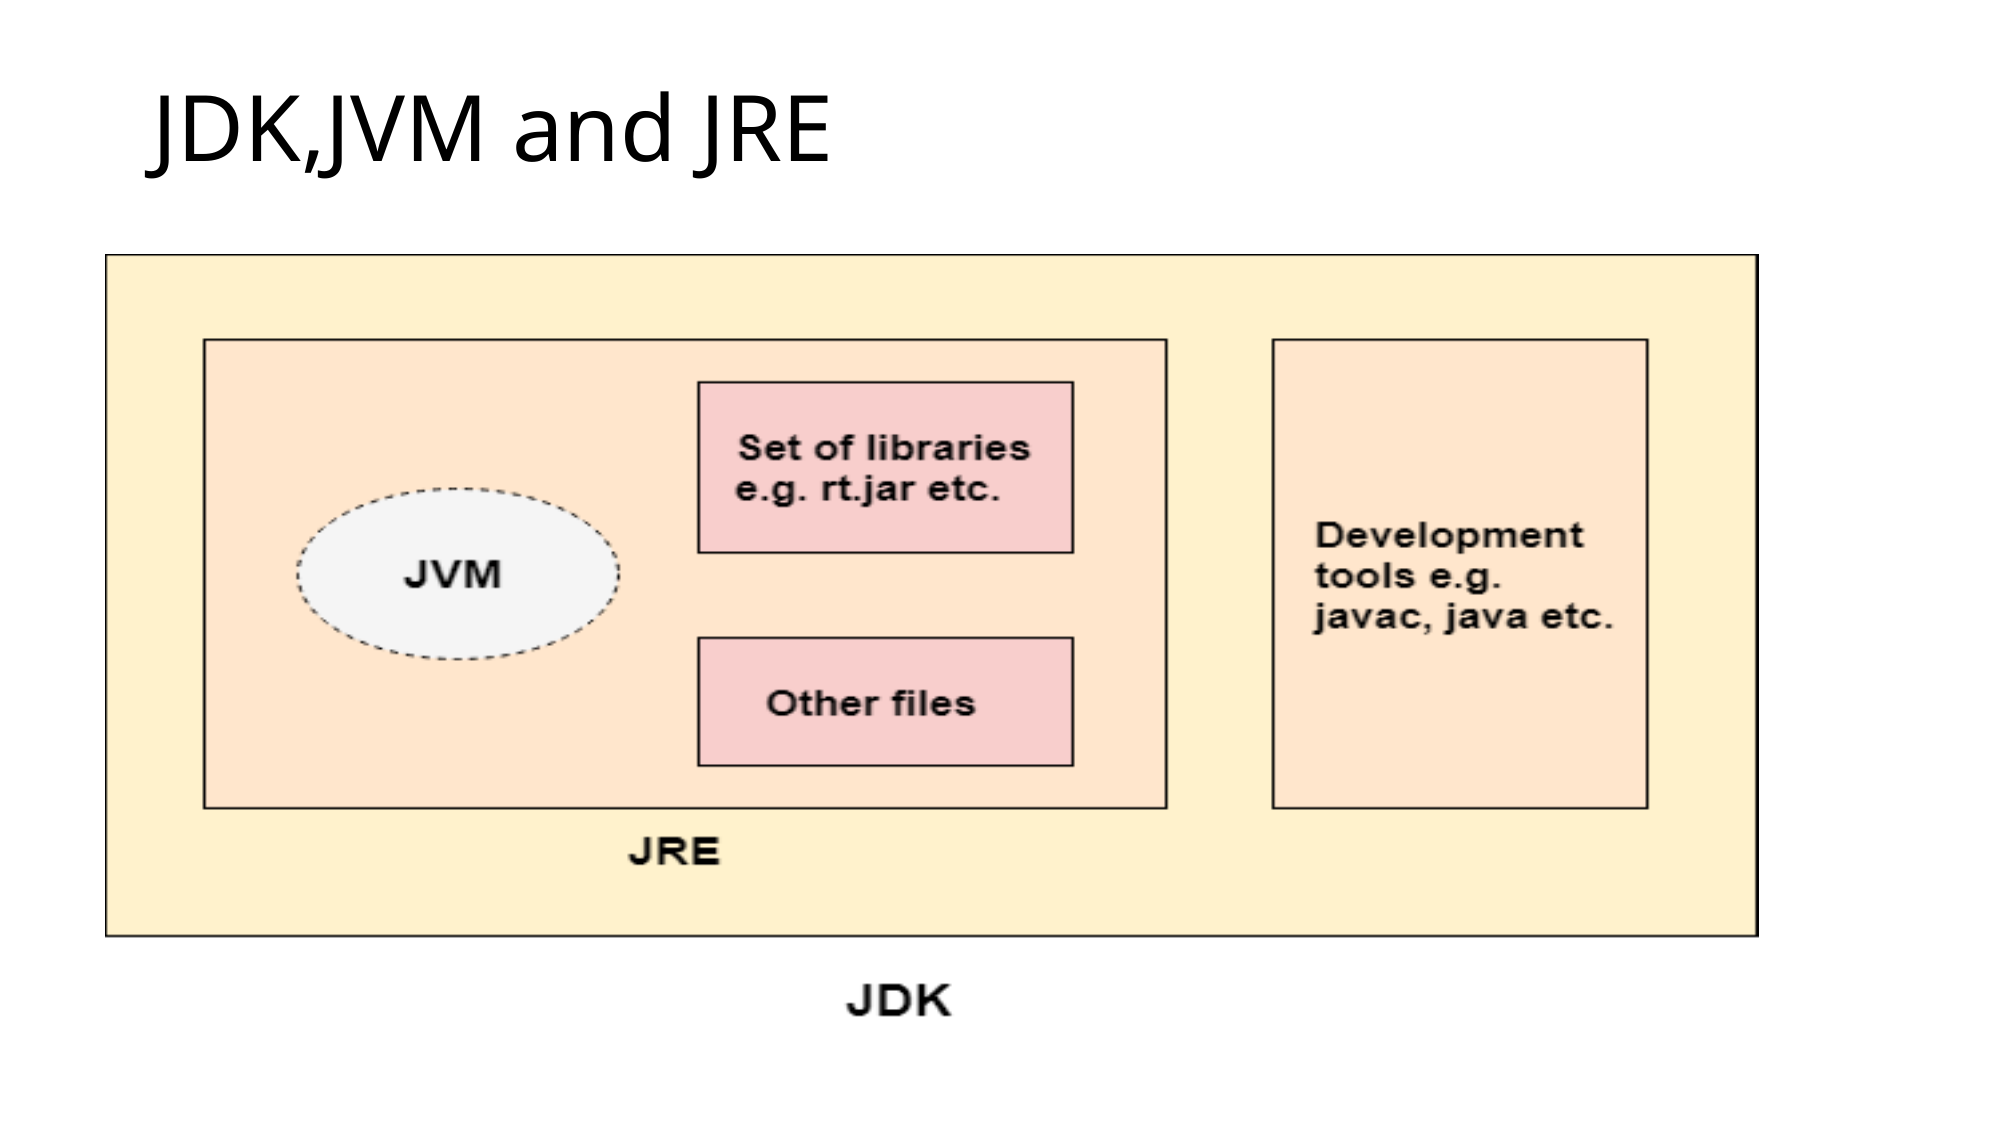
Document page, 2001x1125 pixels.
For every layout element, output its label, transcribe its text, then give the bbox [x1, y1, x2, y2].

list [105, 254, 1759, 1025]
title JDK,JVM and JRE [137, 59, 1863, 205]
